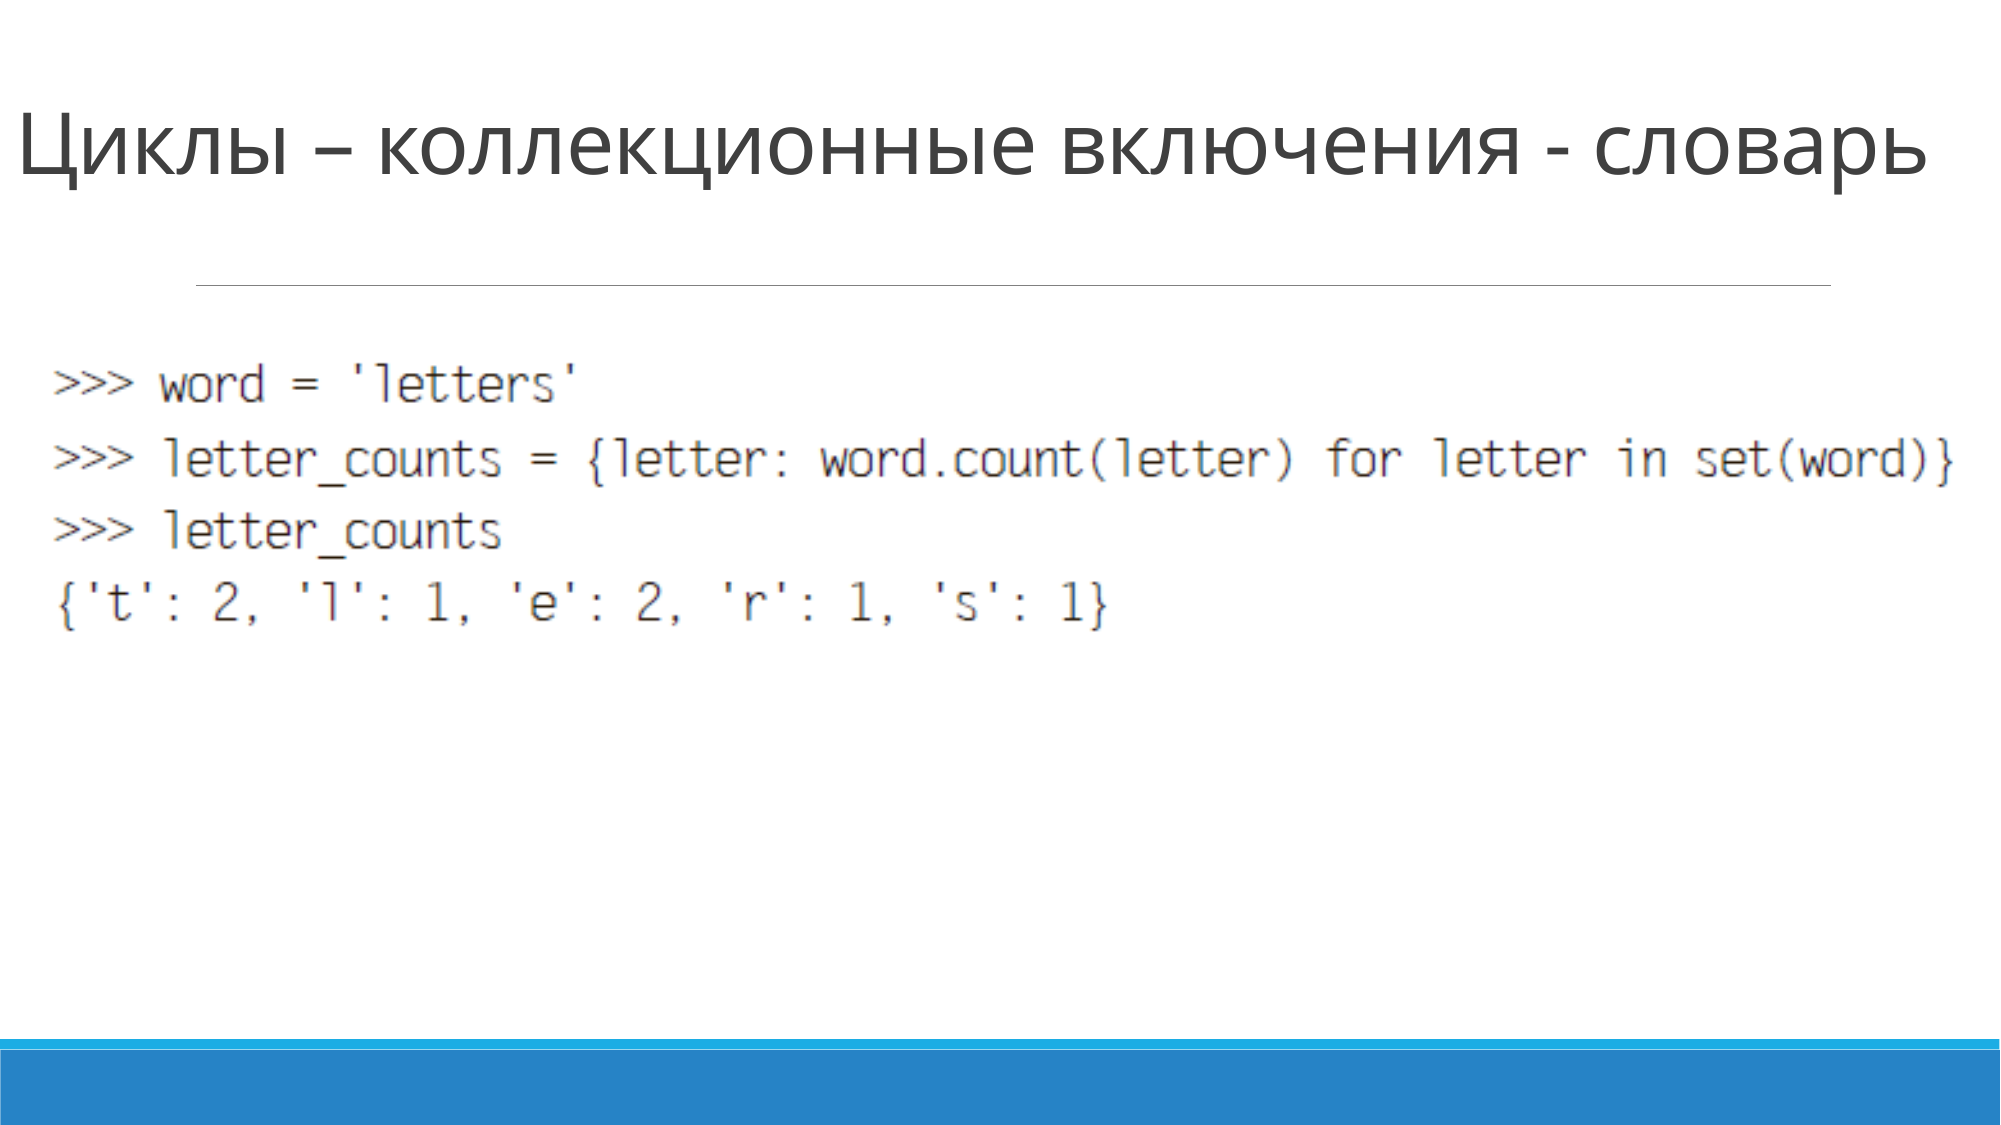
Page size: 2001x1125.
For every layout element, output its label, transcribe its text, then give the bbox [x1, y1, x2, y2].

title Циклы – коллекционные включения - словарь [0, 15, 2000, 200]
picture [42, 354, 1958, 648]
